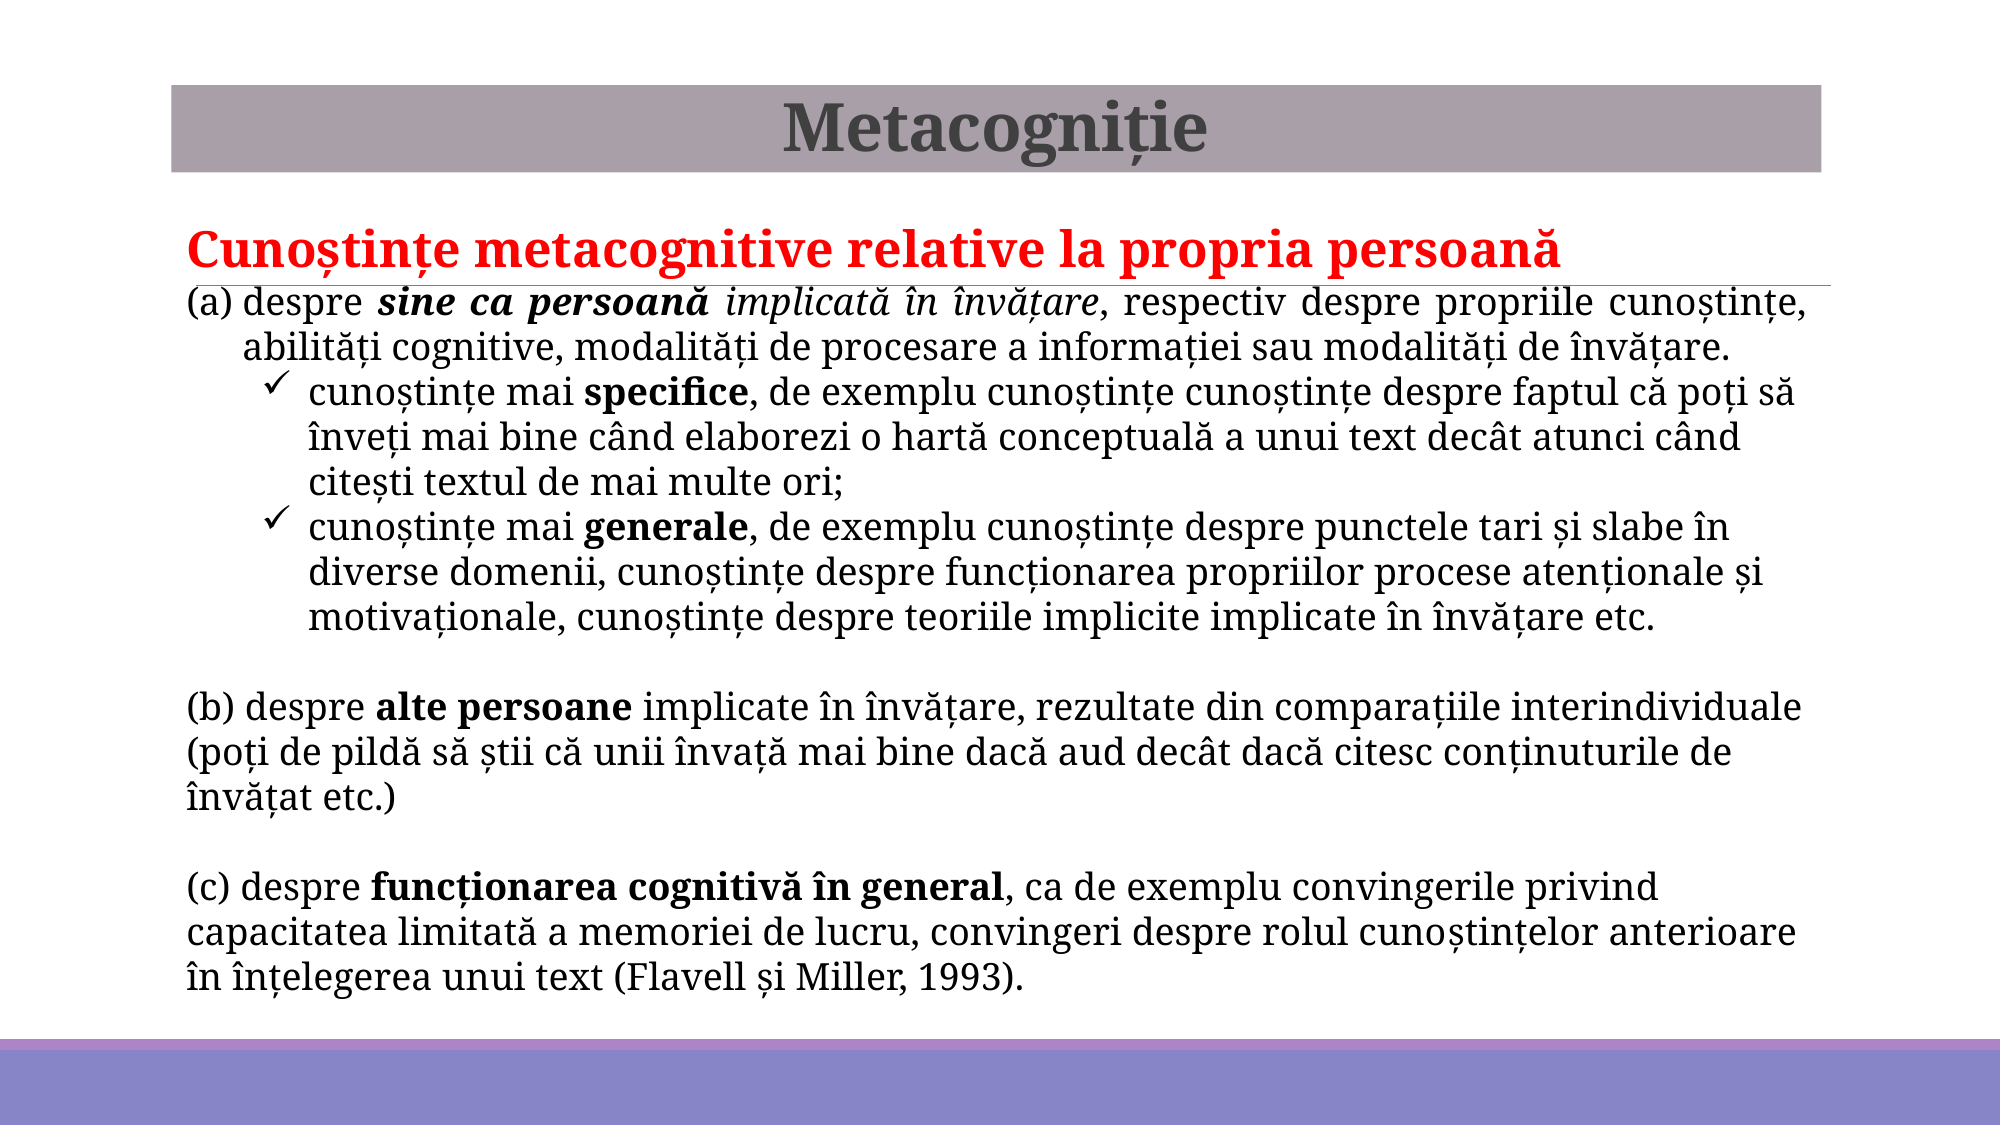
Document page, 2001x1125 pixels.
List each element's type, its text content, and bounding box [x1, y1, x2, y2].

title Metacogniție [171, 85, 1822, 173]
text_box Cunoștințe metacognitive relative la propria persoană despre sine ca persoană implicată în învăţare, respectiv despre propriile cunoştinţe, abilităţi cognitive, modalităţi de procesare a informaţiei sau modalităţi de învăţare. cunoştinţe mai specifice, de exemplu cunoştinţe cunoştinţe despre faptul că poţi să înveţi mai bine când elaborezi o hartă conceptuală a unui text decât atunci când citeşti textul de mai multe ori; cunoştinţe mai generale, de exemplu cunoştinţe despre punctele tari şi slabe în diverse domenii, cunoştinţe despre funcţionarea propriilor procese atenţionale şi motivaţionale, cunoştinţe despre teoriile implicite implicate în învăţare etc. (b) despre alte persoane implicate în învăţare, rezultate din comparaţiile interindividuale (poţi de pildă să ştii că unii învaţă mai bine dacă aud decât dacă citesc conţinuturile de învăţat etc.) (c) despre funcţionarea cognitivă în general, ca de exemplu convingerile privind capacitatea limitată a memoriei de lucru, convingeri despre rolul cunoştinţelor anterioare în înţelegerea unui text (Flavell şi Miller, 1993). [171, 210, 1822, 1056]
